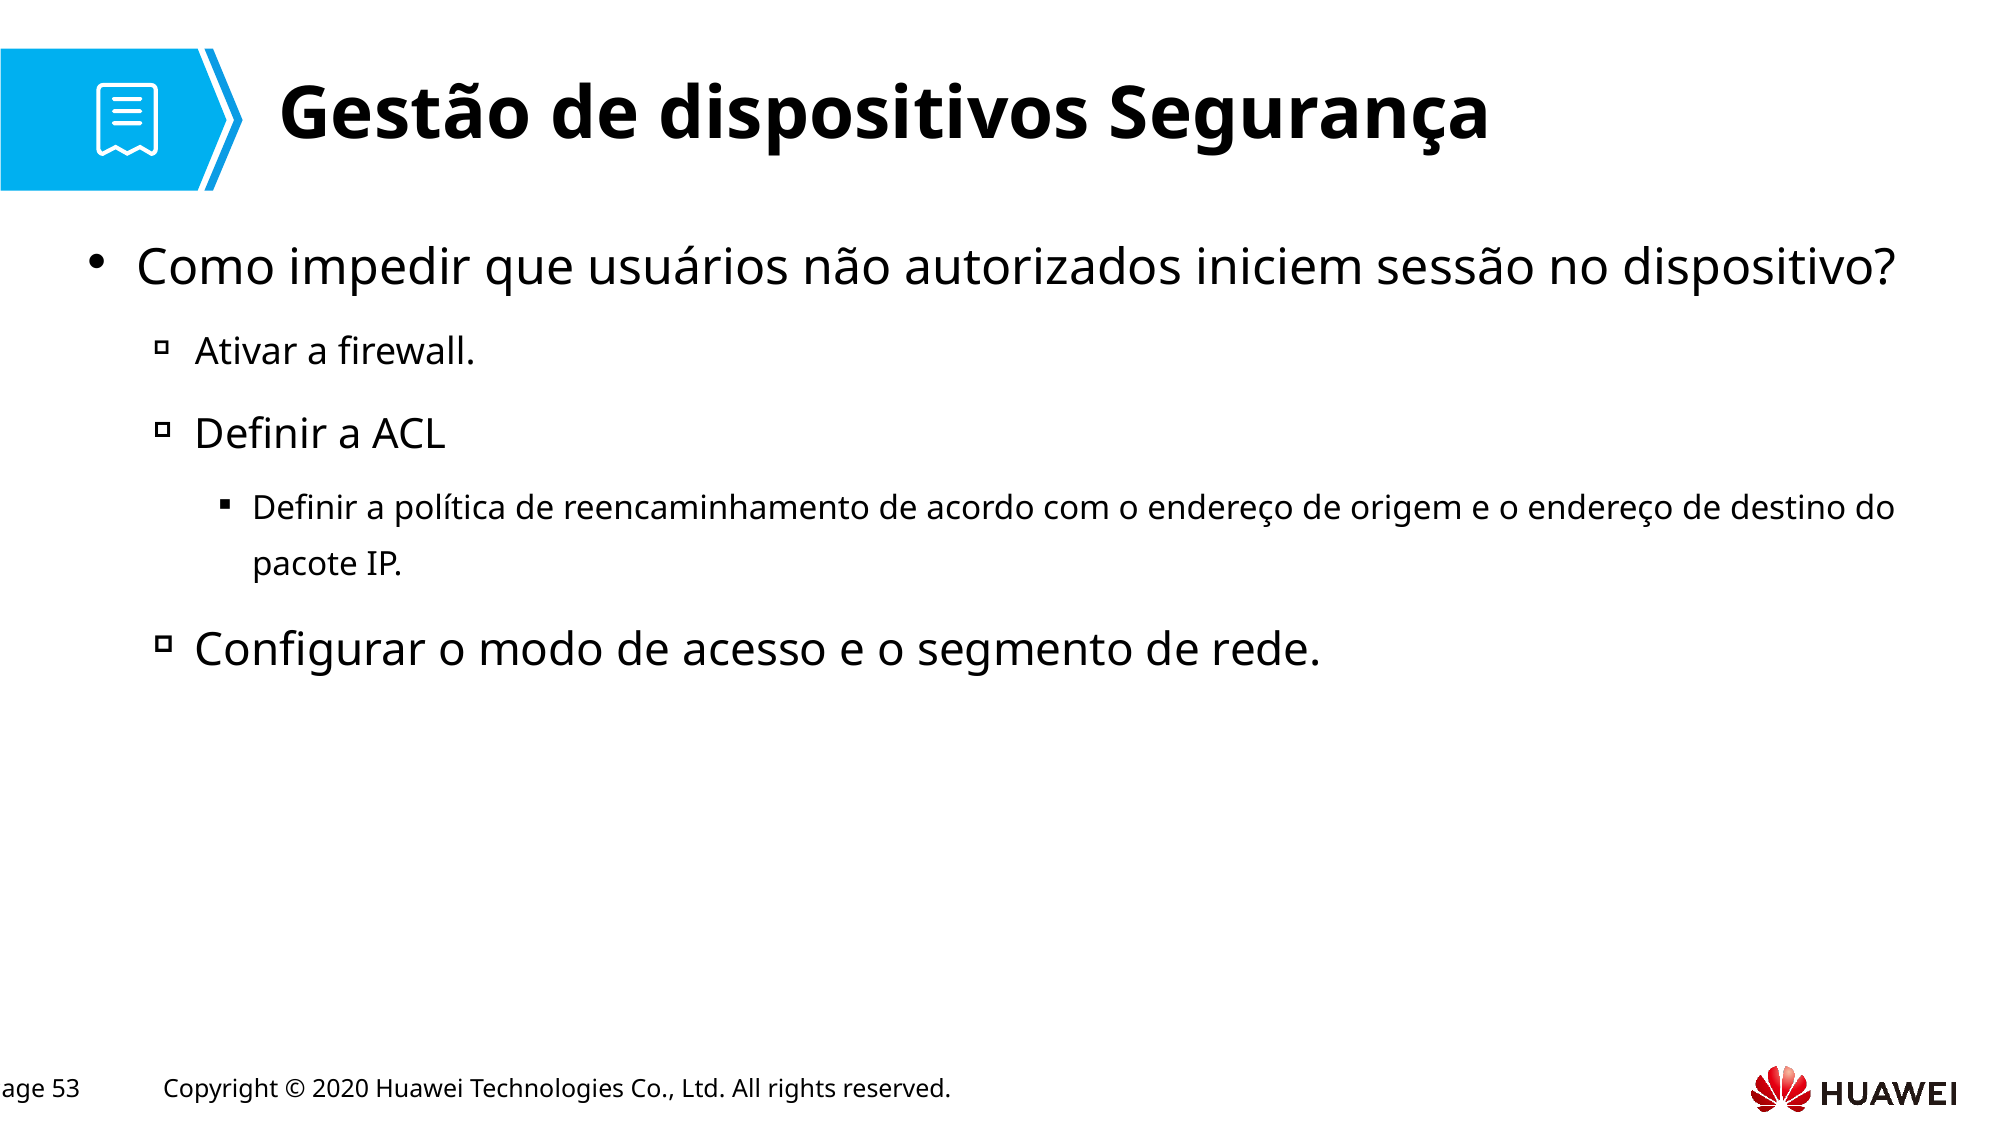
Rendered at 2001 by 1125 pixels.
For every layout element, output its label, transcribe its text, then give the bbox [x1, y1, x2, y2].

title Gestão de dispositivos Segurança [261, 67, 1875, 173]
list Como impedir que usuários não autorizados iniciem sessão no dispositivo? Ativar a firewall. Definir a ACL Definir a política de reencaminhamento de acordo com o endereço de origem e o endereço de destino do pacote IP. Configurar o modo de acesso e o segmento de rede. [73, 203, 1930, 972]
picture [1751, 1066, 1956, 1112]
